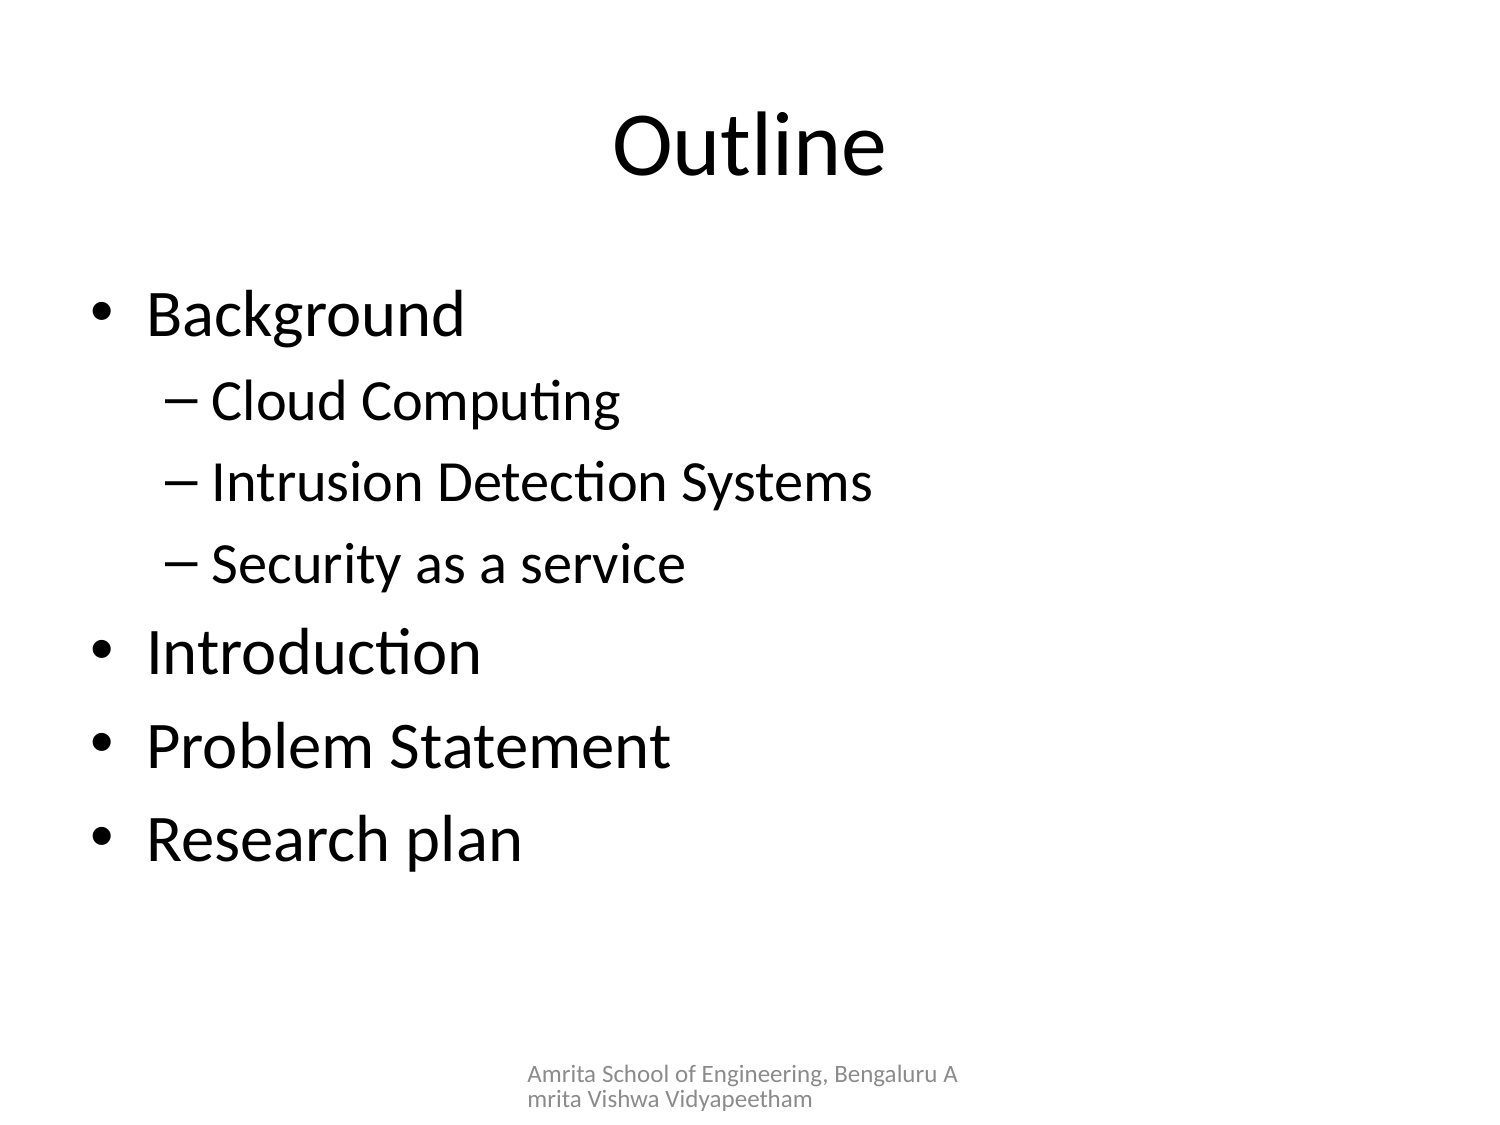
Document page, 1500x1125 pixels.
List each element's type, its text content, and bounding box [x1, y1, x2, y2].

list Background Cloud Computing Intrusion Detection Systems Security as a service Introduction Problem Statement Research plan [75, 262, 1425, 1005]
title Outline [75, 45, 1425, 233]
footer Amrita School of Engineering, Bengaluru Amrita Vishwa Vidyapeetham [512, 1042, 988, 1103]
